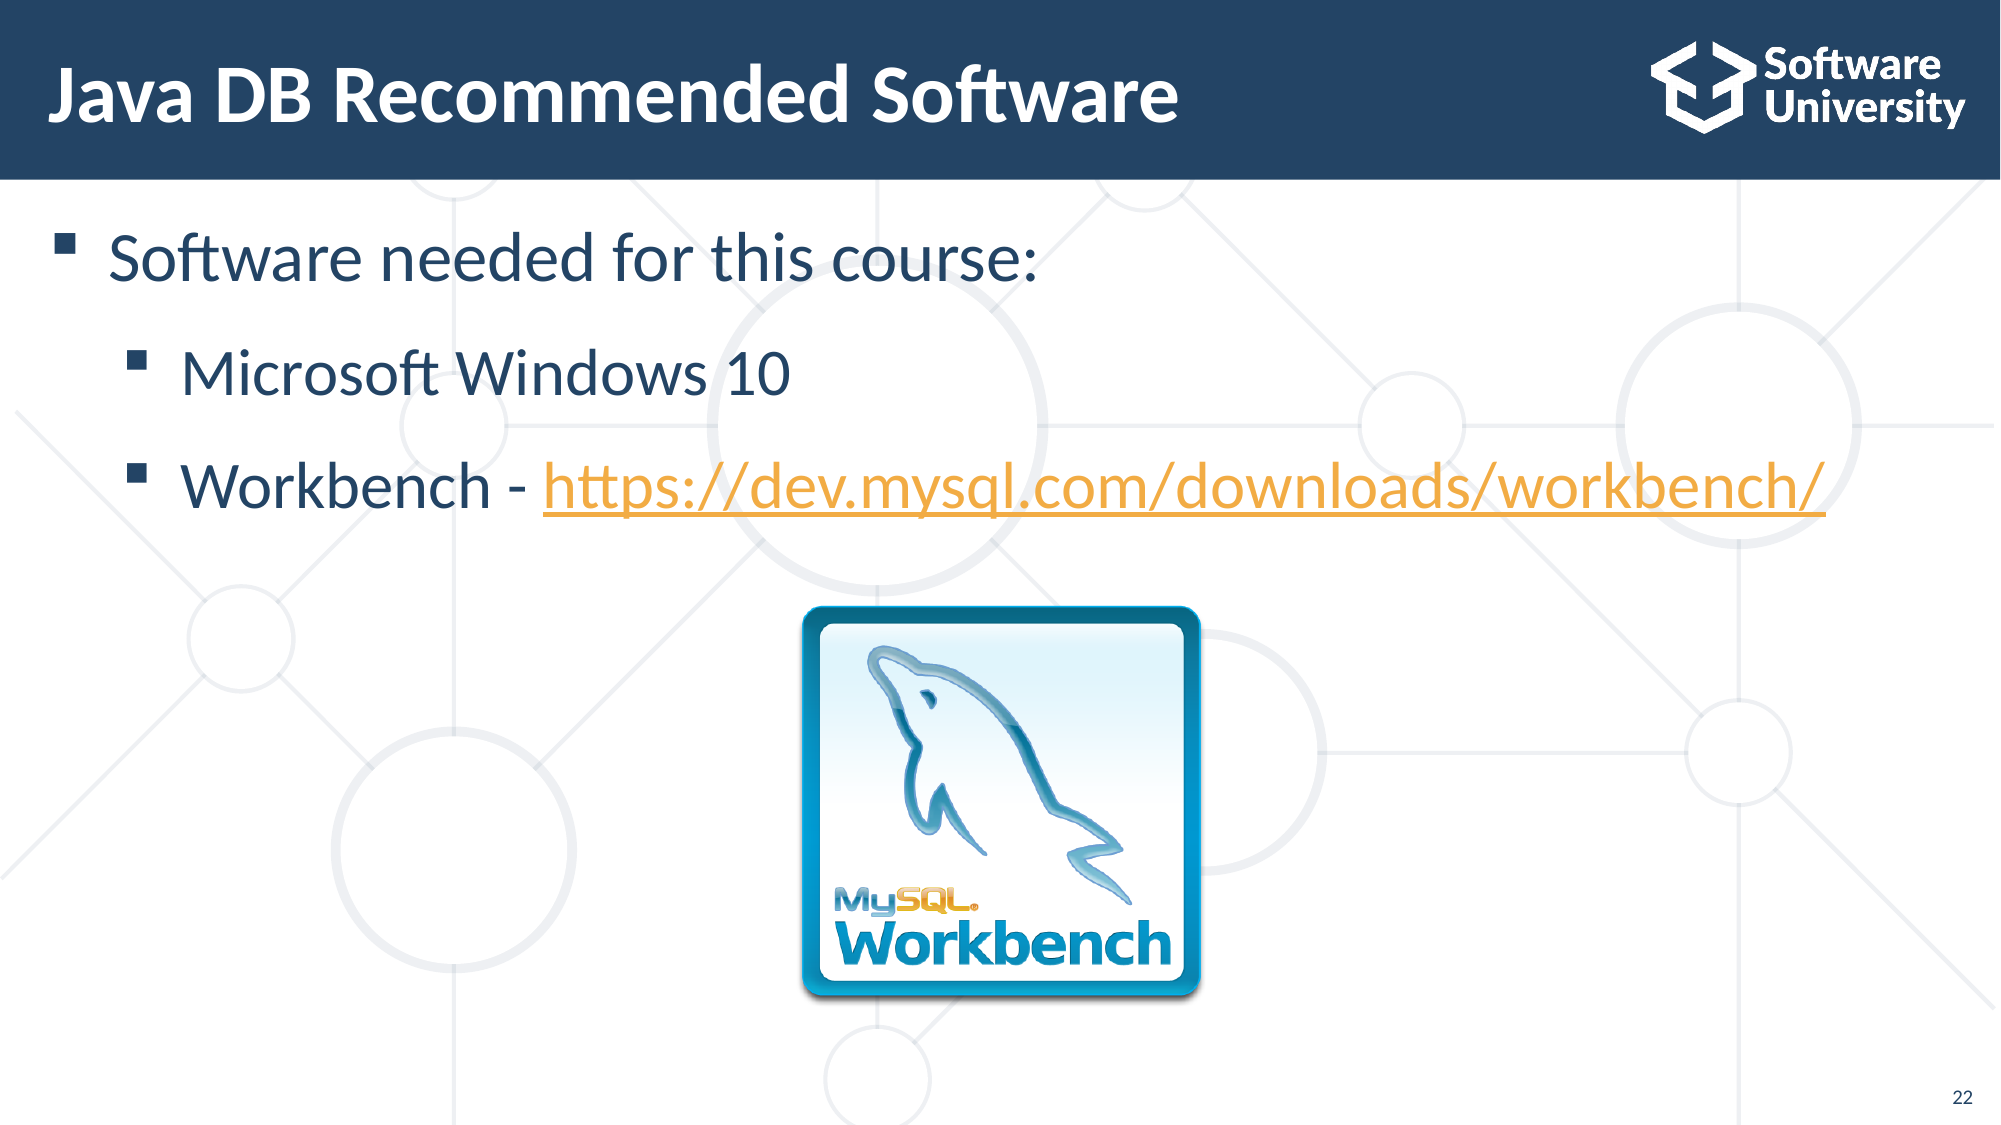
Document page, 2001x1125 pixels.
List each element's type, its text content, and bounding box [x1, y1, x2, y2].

slide_number 22 [1927, 1067, 1989, 1117]
title Java DB Recommended Software [31, 16, 1625, 162]
picture [1651, 41, 1966, 134]
picture [794, 599, 1206, 1011]
list Software needed for this course: Microsoft Windows 10 Workbench - https://dev.mysql.com/downloads/workbench/ [31, 196, 1970, 1104]
